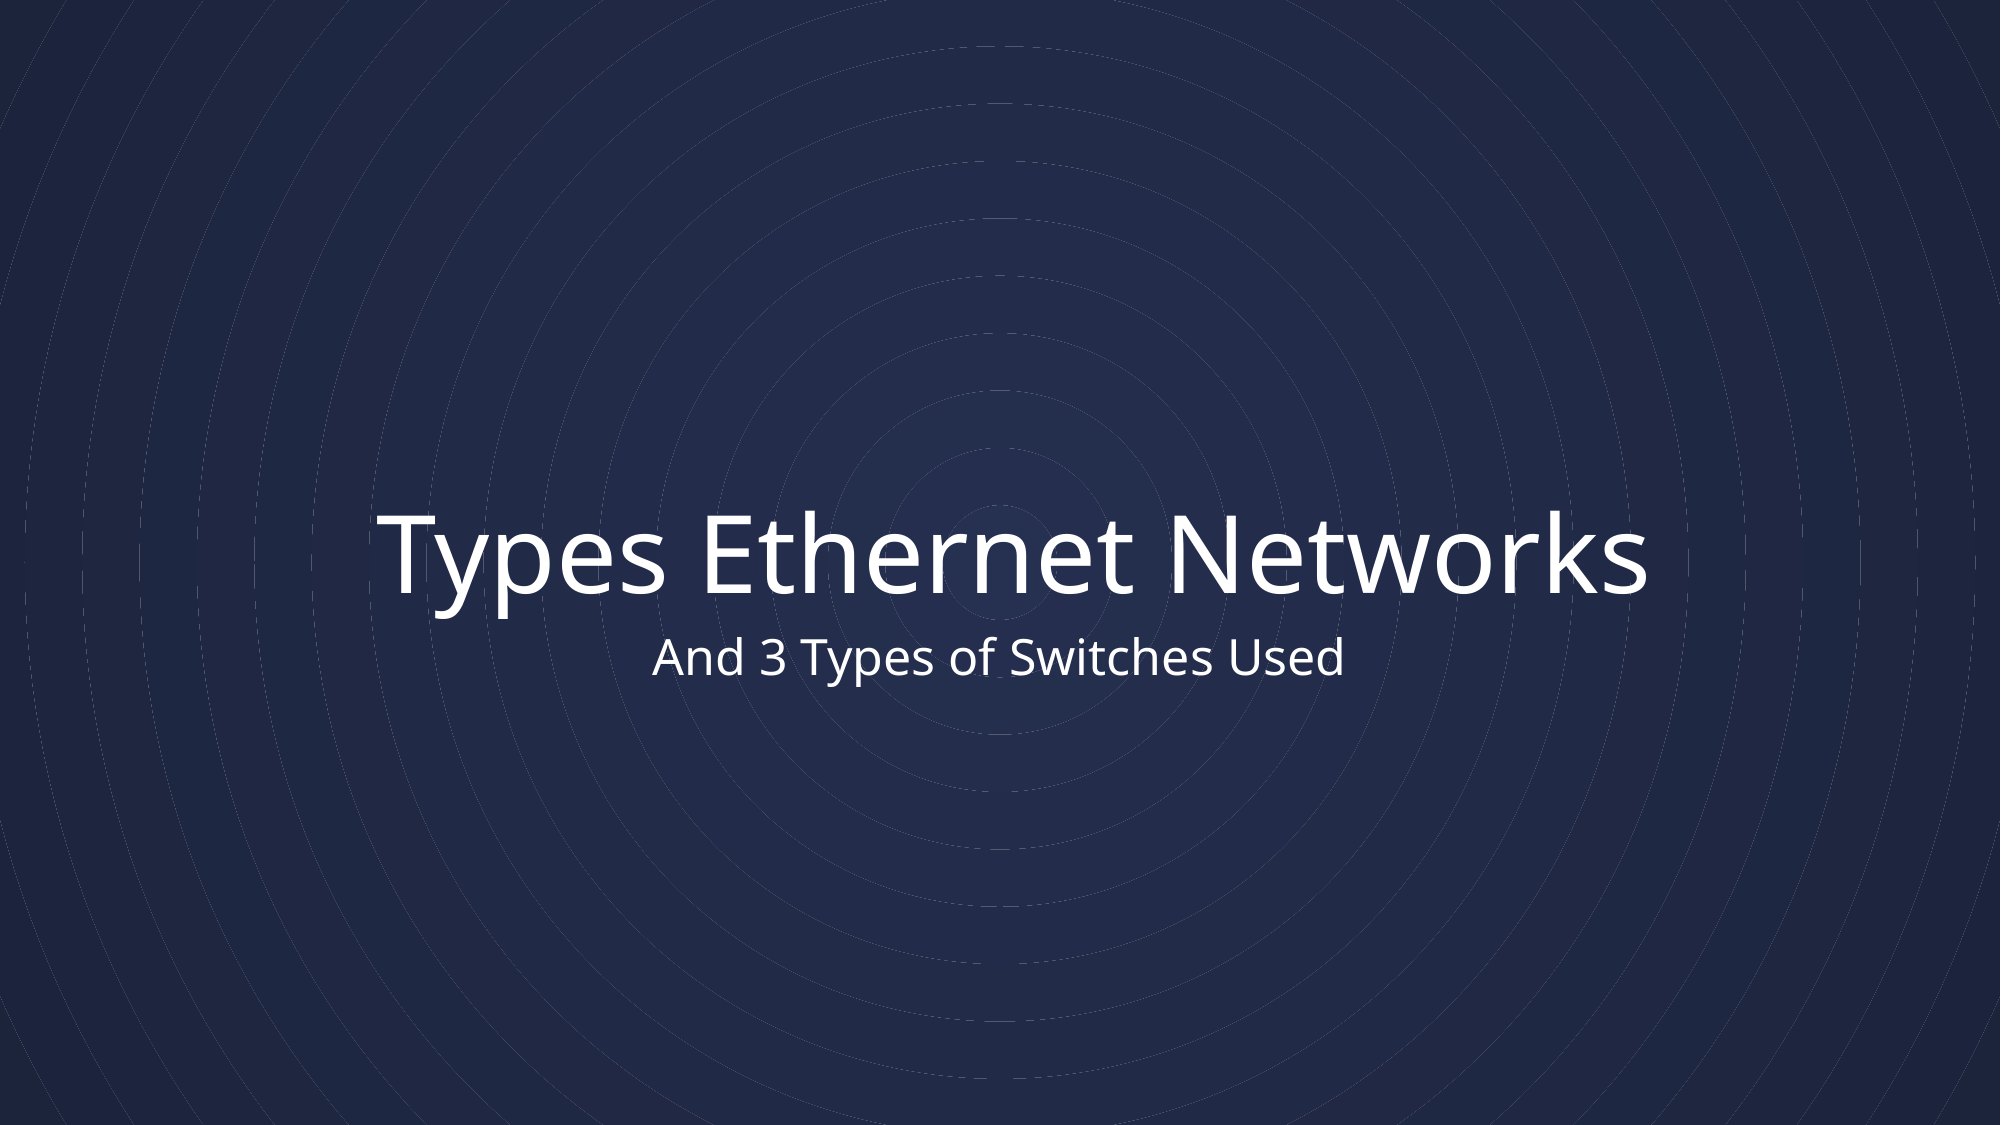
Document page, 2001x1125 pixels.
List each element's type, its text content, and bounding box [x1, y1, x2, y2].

list And 3 Types of Switches Used [249, 624, 1750, 813]
title Types Ethernet Networks [249, 187, 1750, 624]
